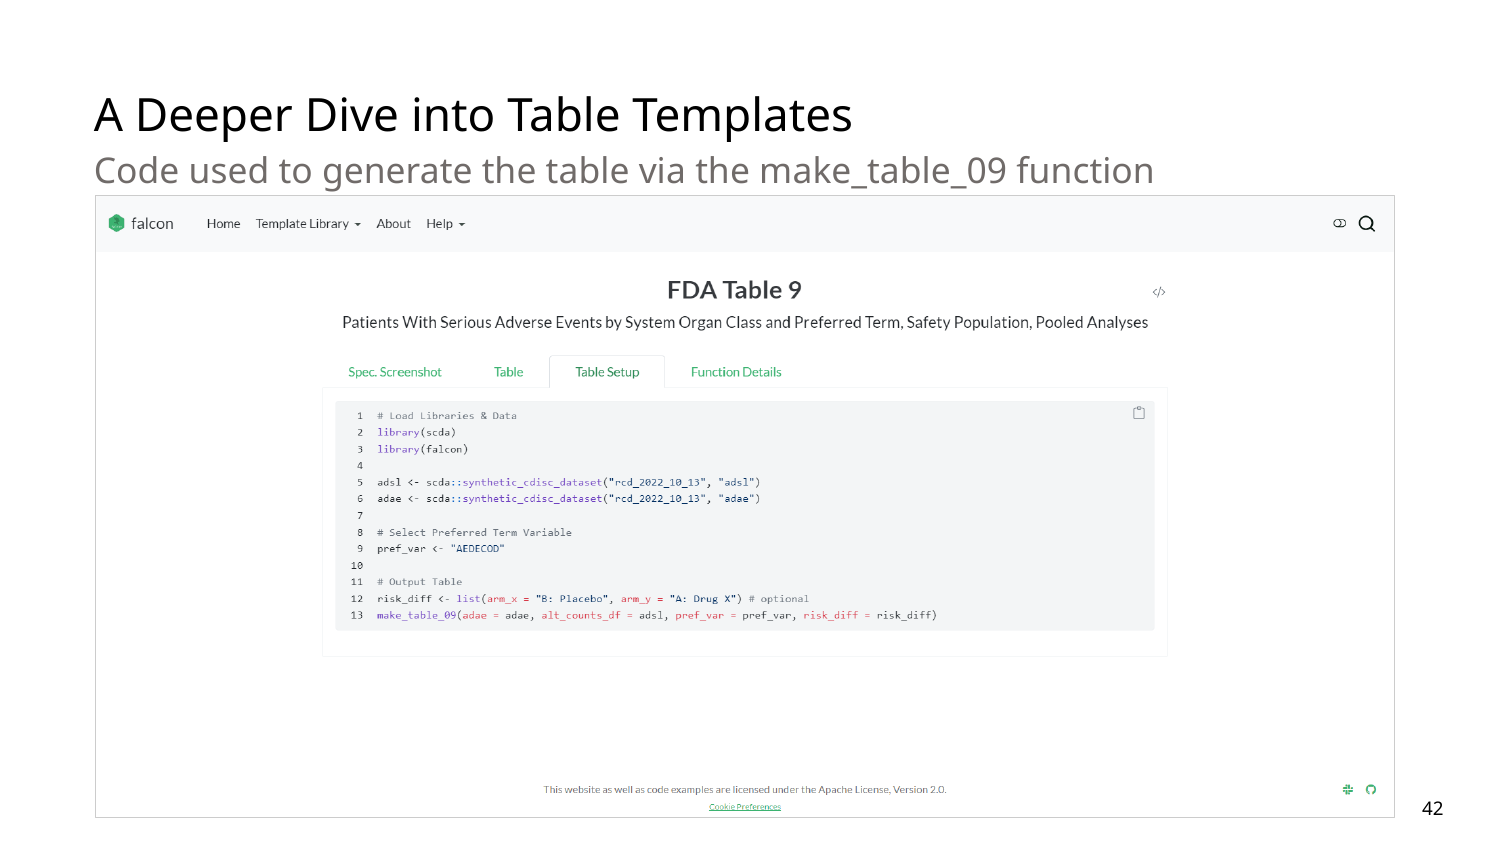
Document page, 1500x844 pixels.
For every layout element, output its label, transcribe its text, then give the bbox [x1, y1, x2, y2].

picture [95, 195, 1394, 817]
subtitle Code used to generate the table via the make_table_09 function [93, 145, 1313, 196]
title A Deeper Dive into Table Templates [93, 70, 1313, 134]
